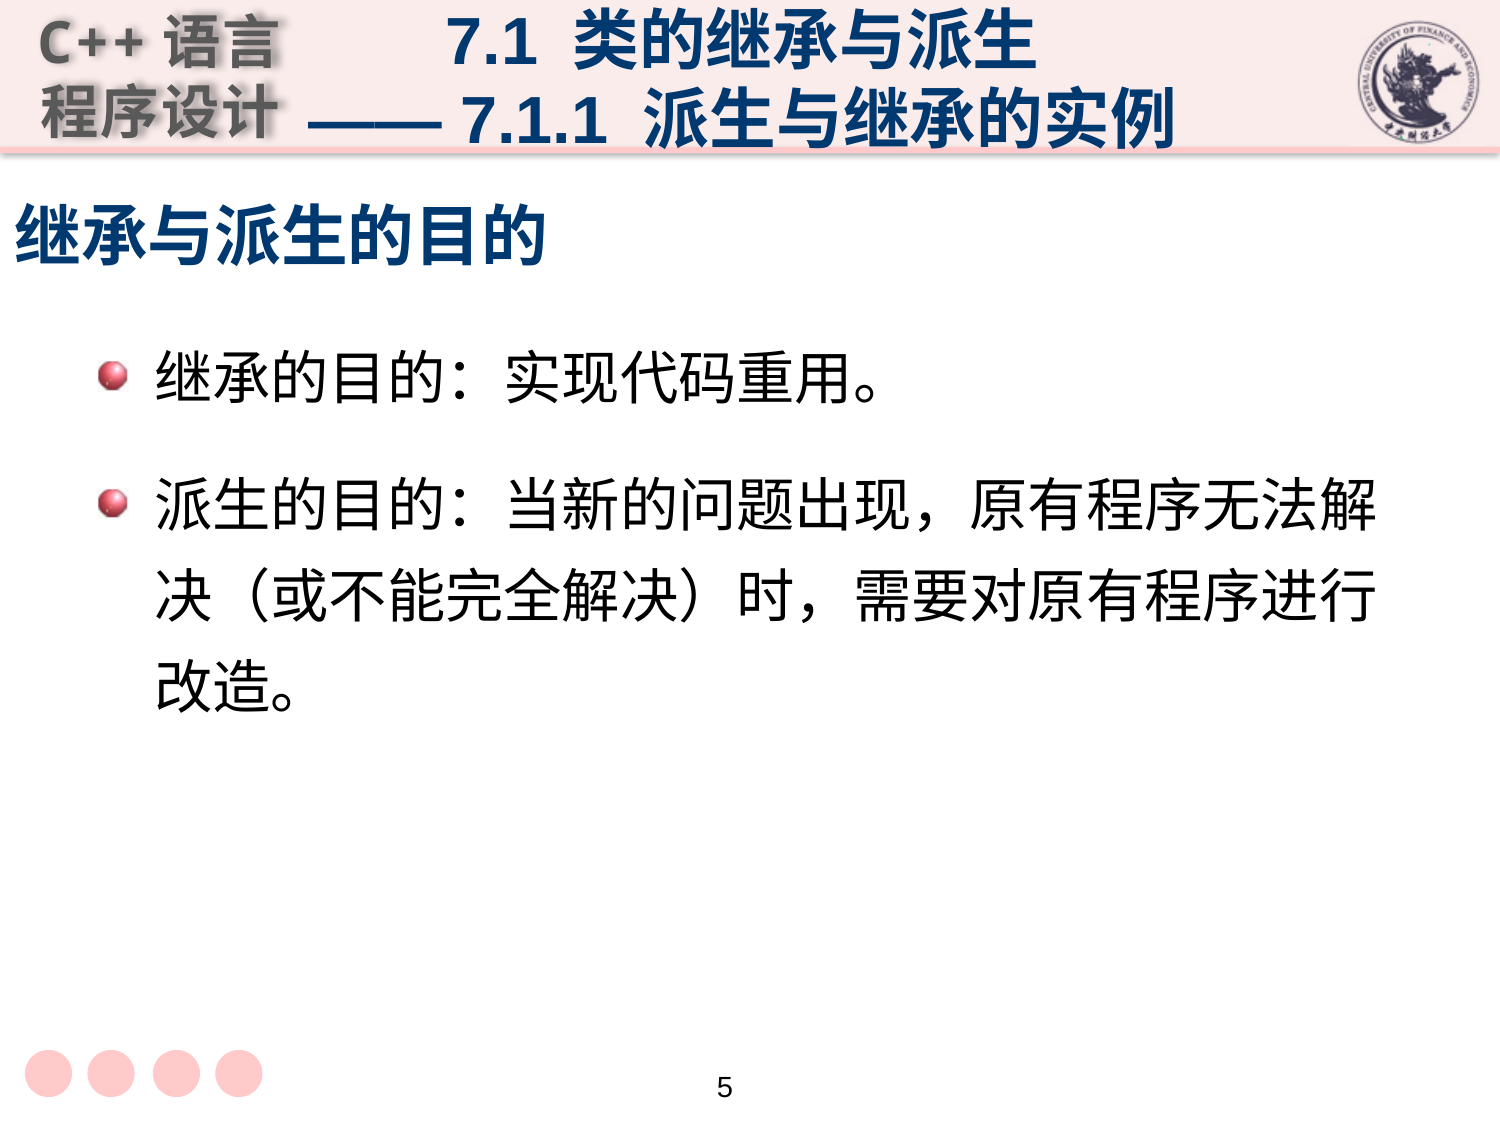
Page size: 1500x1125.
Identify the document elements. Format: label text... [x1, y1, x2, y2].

picture [0, 0, 1500, 147]
title 继承与派生的目的 [0, 155, 1100, 313]
slide_number 5 [674, 1046, 776, 1125]
picture [97, 488, 129, 519]
text_box 7.1 类的继承与派生 —— 7.1.1 派生与继承的实例 [60, 42, 1425, 113]
list 继承的目的：实现代码重用。 派生的目的：当新的问题出现，原有程序无法解决（或不能完全解决）时，需要对原有程序进行改造。 [82, 312, 1401, 1026]
picture [97, 360, 129, 392]
